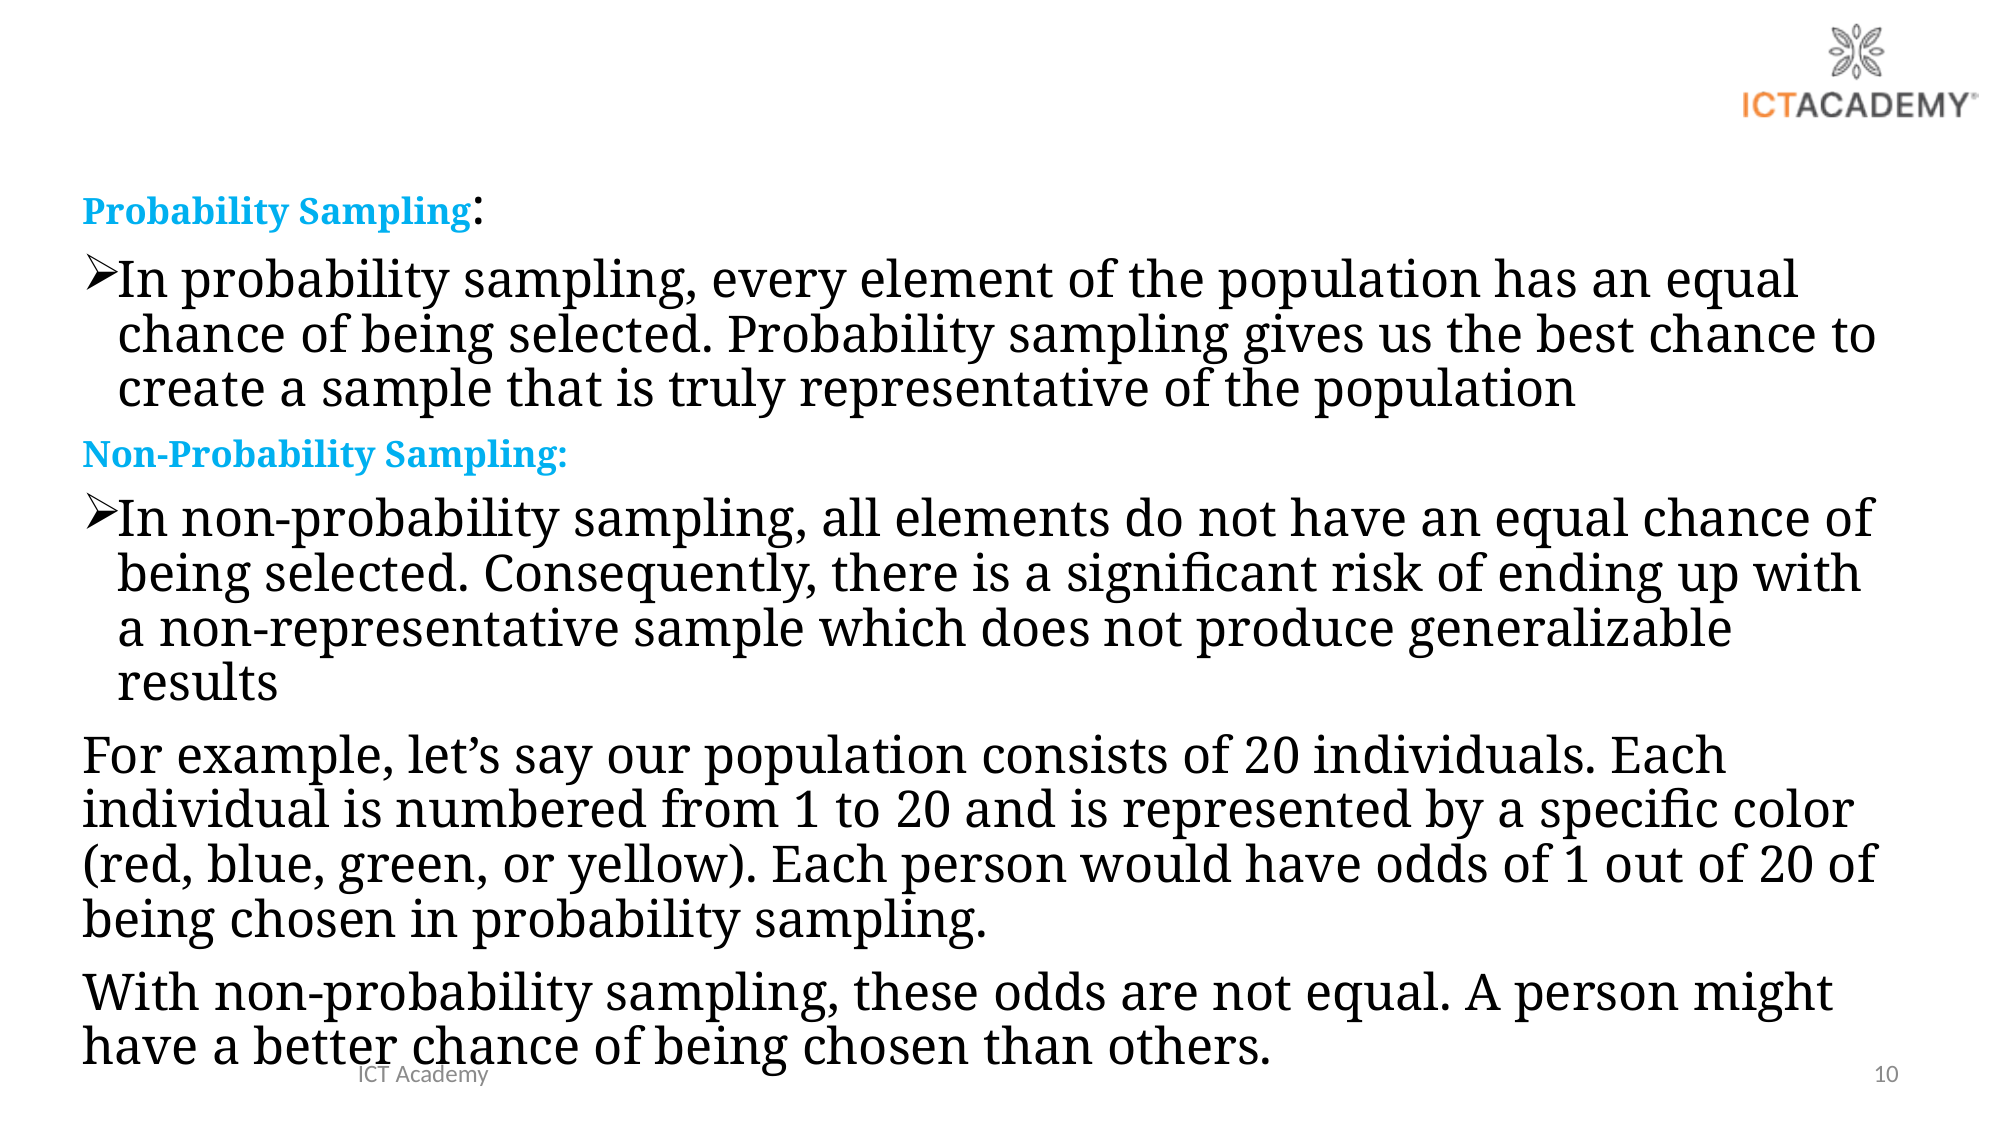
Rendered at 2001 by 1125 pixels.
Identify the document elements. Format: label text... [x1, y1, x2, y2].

slide_number 10 [1464, 1042, 1915, 1103]
footer ICT Academy [85, 1042, 761, 1103]
picture [1743, 22, 1979, 120]
list Probability Sampling: In probability sampling, every element of the population has an equal chance of being selected. Probability sampling gives us the best chance to create a sample that is truly representative of the population Non-Probability Sampling: In non-probability sampling, all elements do not have an equal chance of being selected. Consequently, there is a significant risk of ending up with a non-representative sample which does not produce generalizable results For example, let’s say our population consists of 20 individuals. Each individual is numbered from 1 to 20 and is represented by a specific color (red, blue, green, or yellow). Each person would have odds of 1 out of 20 of being chosen in probability sampling. With non-probability sampling, these odds are not equal. A person might have a better chance of being chosen than others. [67, 173, 1905, 1091]
